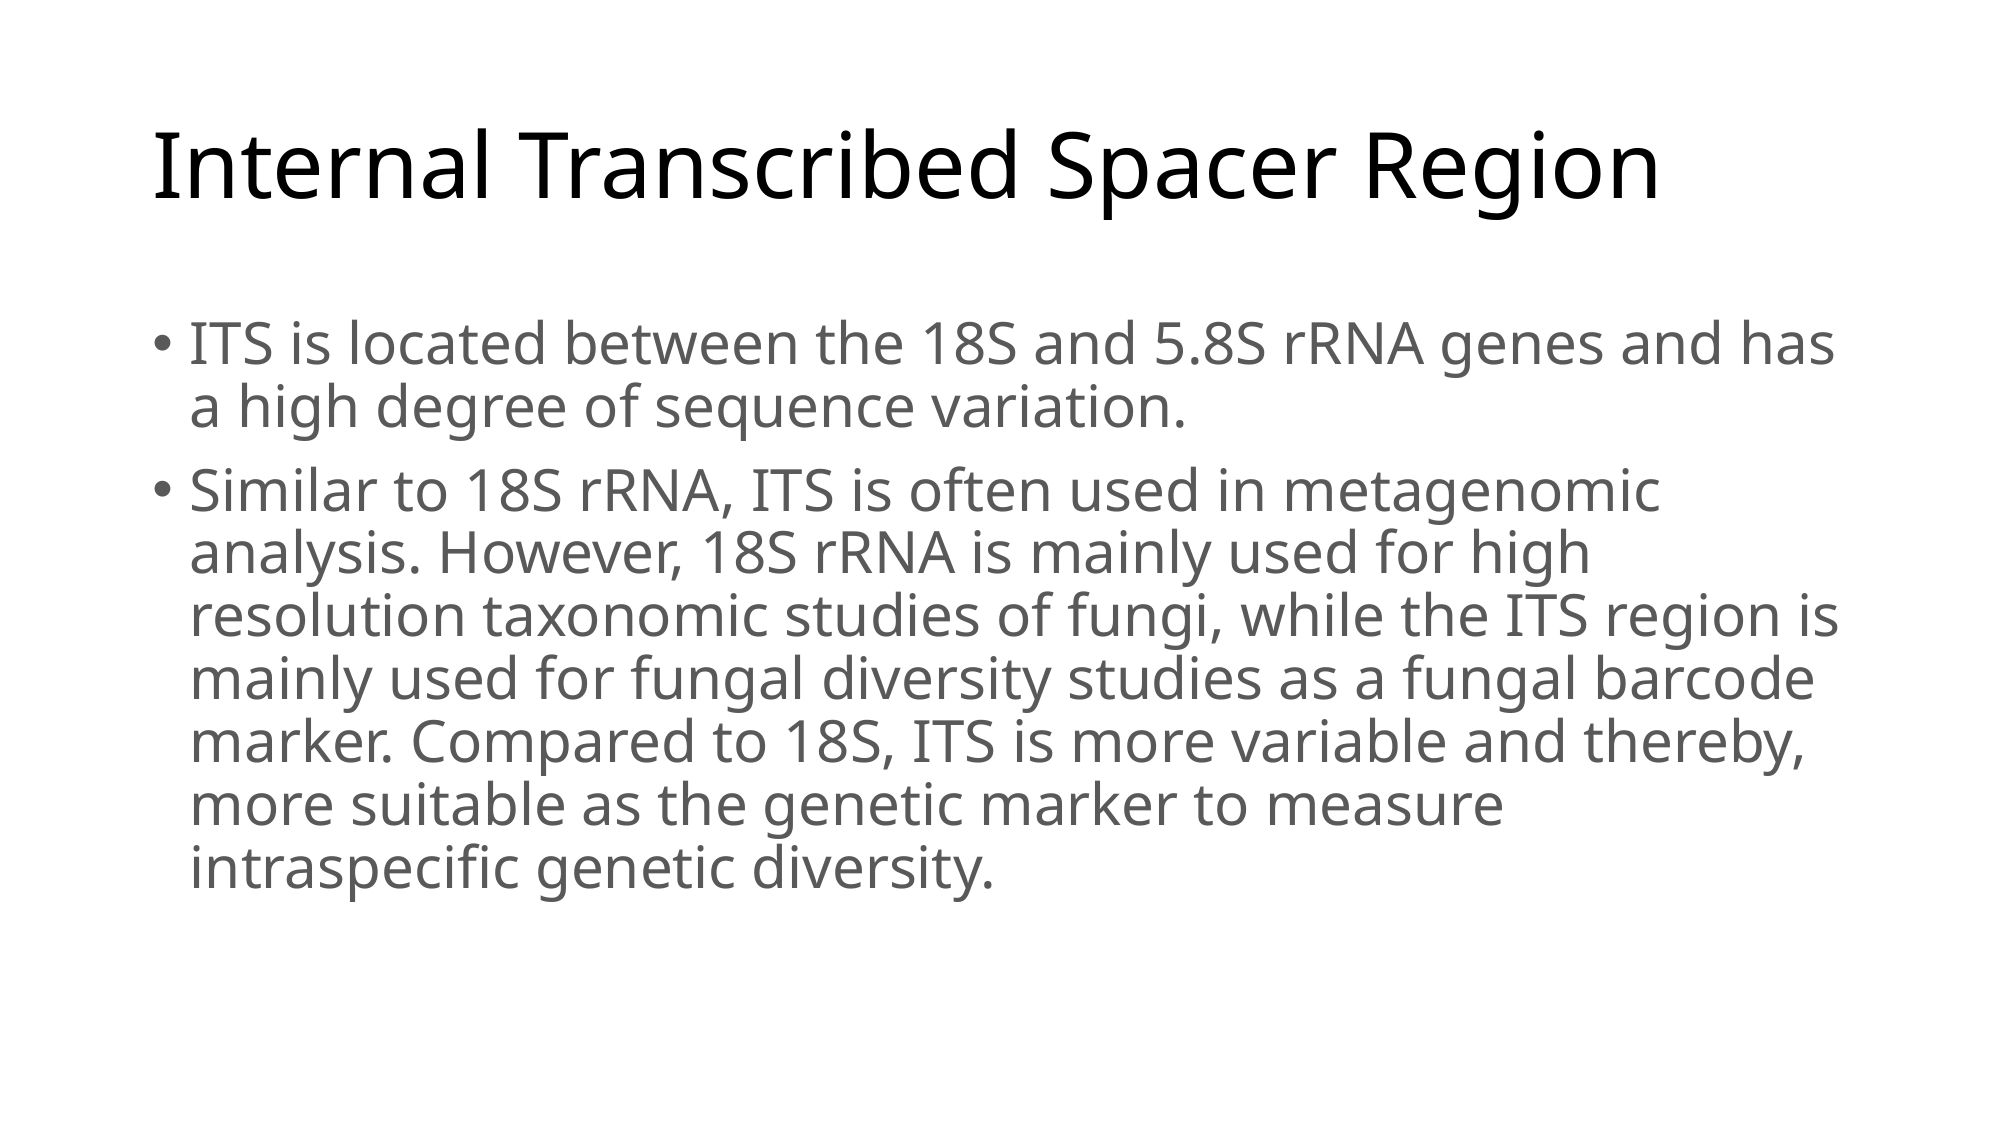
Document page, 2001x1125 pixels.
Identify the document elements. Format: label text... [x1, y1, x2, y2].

title Internal Transcribed Spacer Region [137, 59, 1863, 278]
list ITS is located between the 18S and 5.8S rRNA genes and has a high degree of sequence variation. Similar to 18S rRNA, ITS is often used in metagenomic analysis. However, 18S rRNA is mainly used for high resolution taxonomic studies of fungi, while the ITS region is mainly used for fungal diversity studies as a fungal barcode marker. Compared to 18S, ITS is more variable and thereby, more suitable as the genetic marker to measure intraspecific genetic diversity. [137, 306, 1863, 1021]
